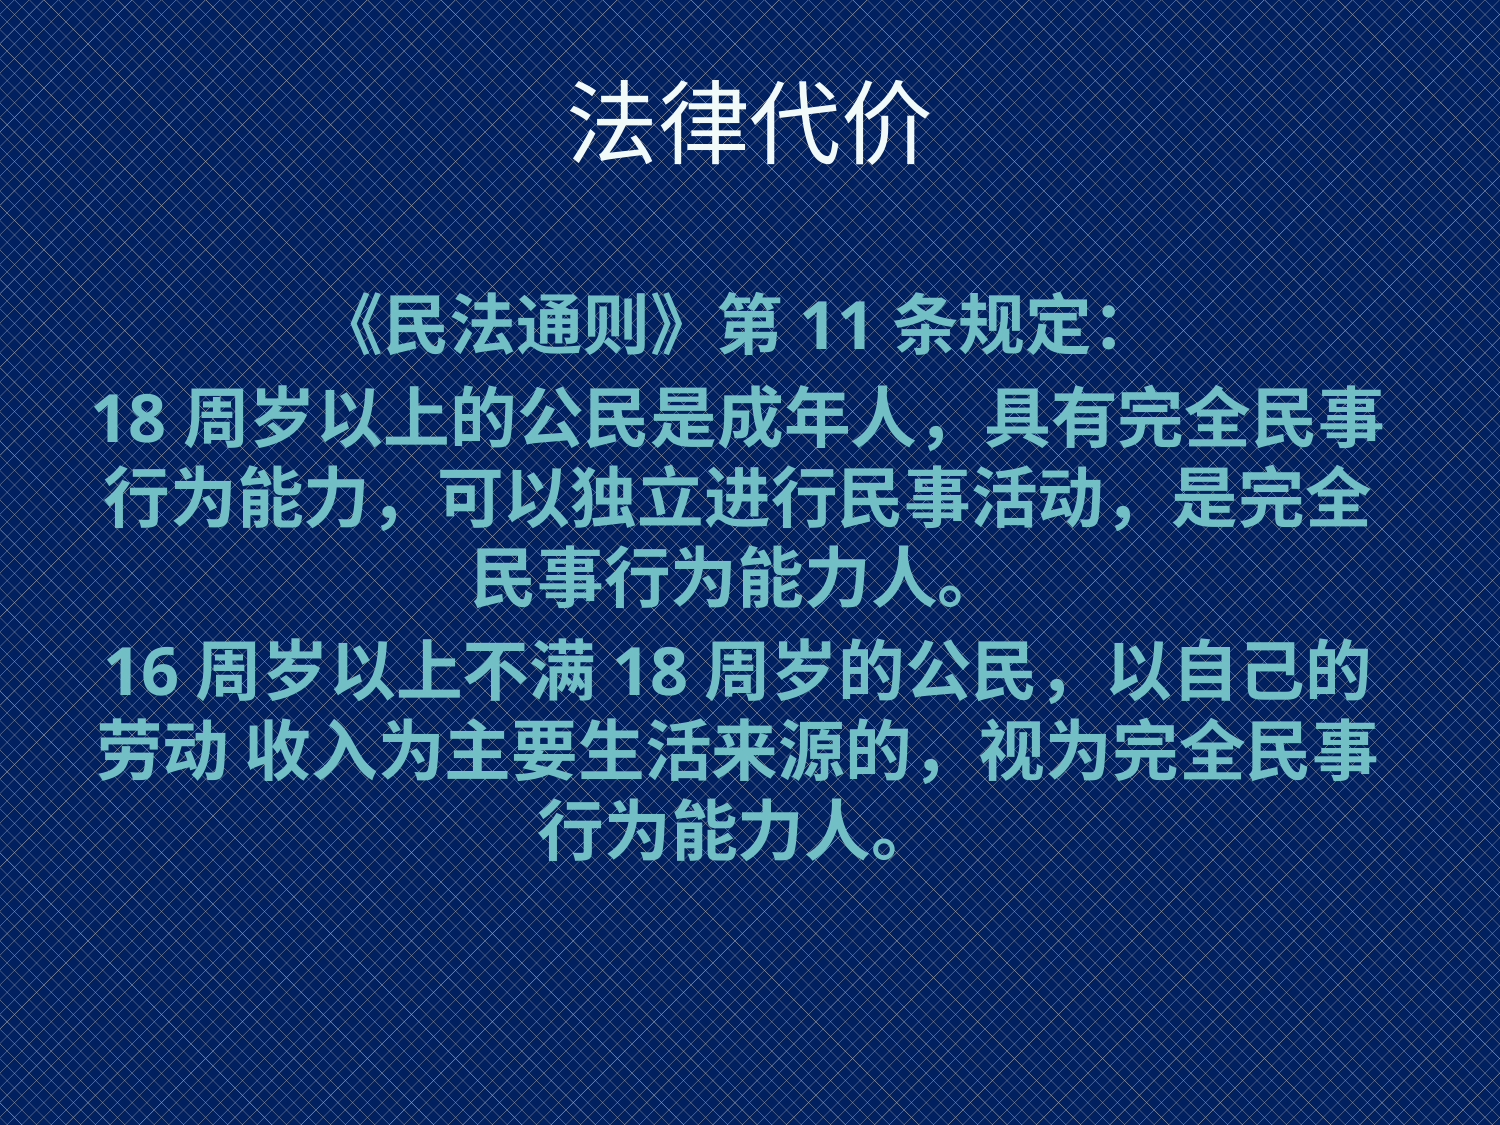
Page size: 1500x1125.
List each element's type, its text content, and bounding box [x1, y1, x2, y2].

text_box 法律代价 [74, 45, 1425, 197]
text_box 《民法通则》第11条规定： 18周岁以上的公民是成年人，具有完全民事行为能力，可以独立进行民事活动，是完全民事行为能力人。 16周岁以上不满18周岁的公民，以自己的劳动 收入为主要生活来源的，视为完全民事行为能力人。 [62, 275, 1413, 1018]
